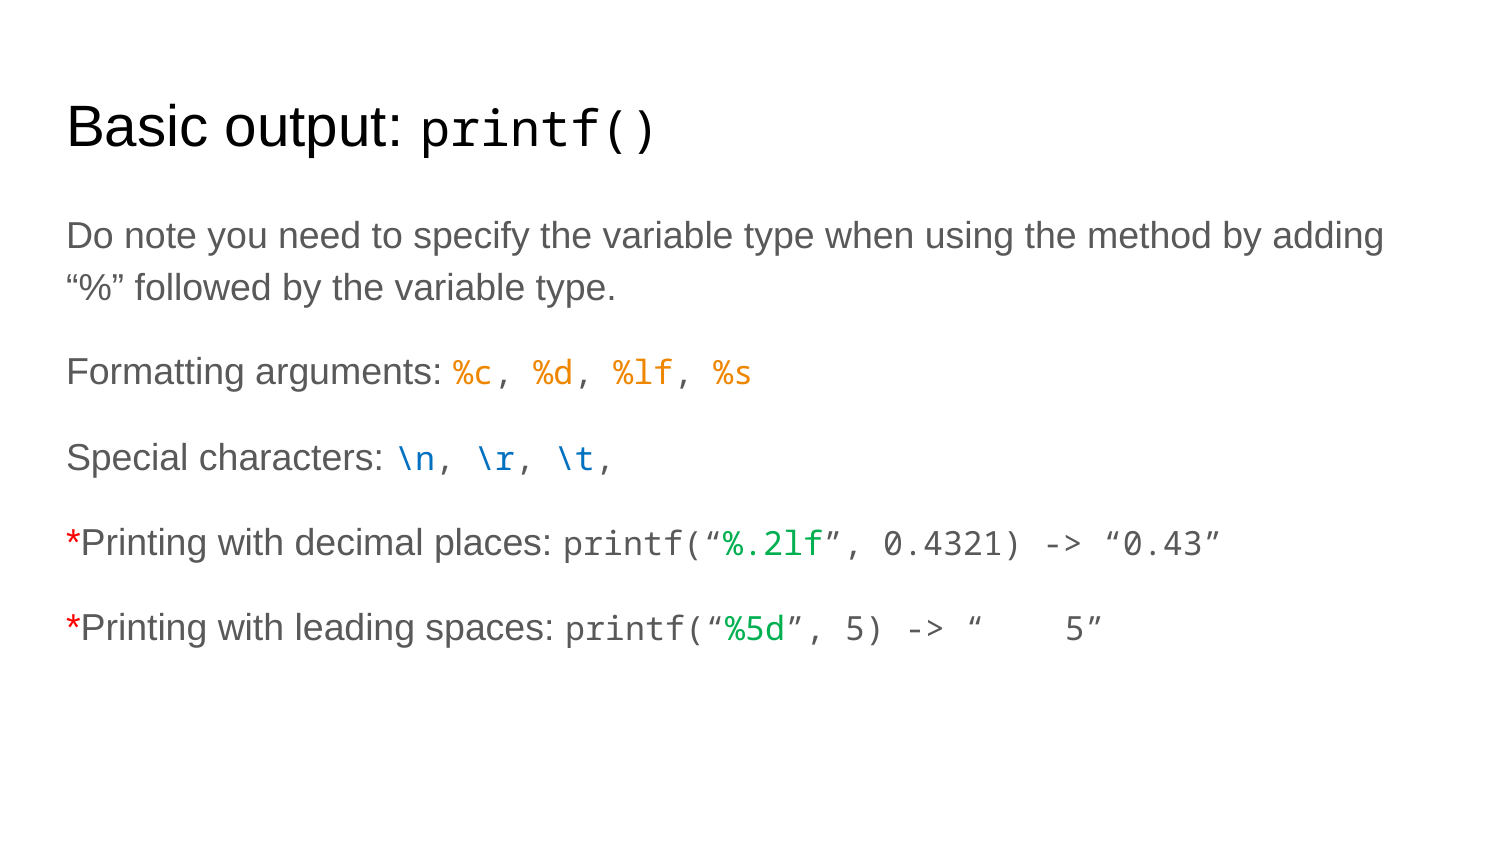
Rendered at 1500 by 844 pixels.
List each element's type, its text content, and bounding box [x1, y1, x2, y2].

title Basic output: printf() [51, 72, 1449, 167]
list Do note you need to specify the variable type when using the method by adding “%” followed by the variable type. Formatting arguments: %c, %d, %lf, %s Special characters: \n, \r, \t, *Printing with decimal places: printf(“%.2lf”, 0.4321) -> “0.43” *Printing with leading spaces: printf(“%5d”, 5) -> “ 5” [51, 189, 1449, 750]
